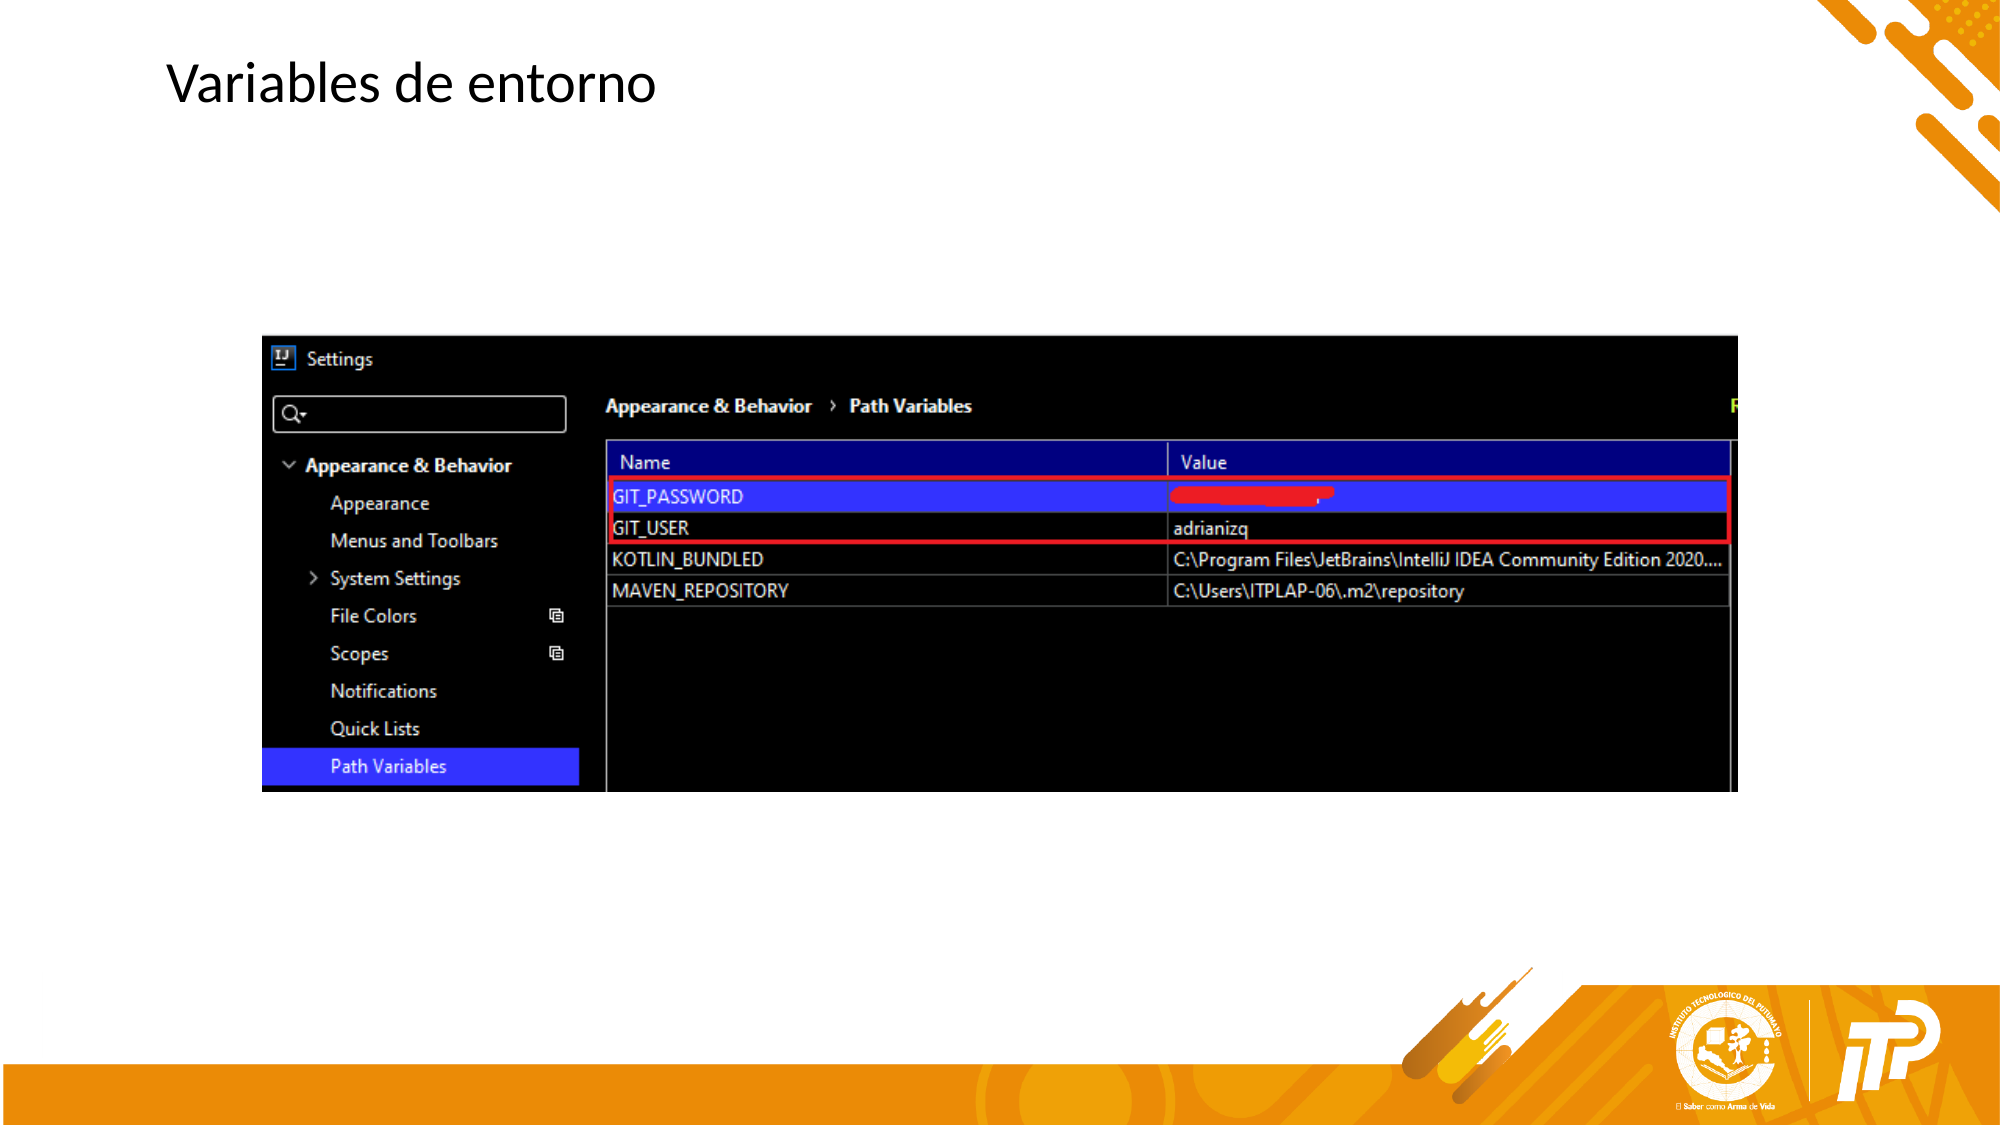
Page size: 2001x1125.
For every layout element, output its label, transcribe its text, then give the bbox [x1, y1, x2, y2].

text_box Variables de entorno [152, 36, 1614, 262]
picture [3, 0, 2000, 1125]
